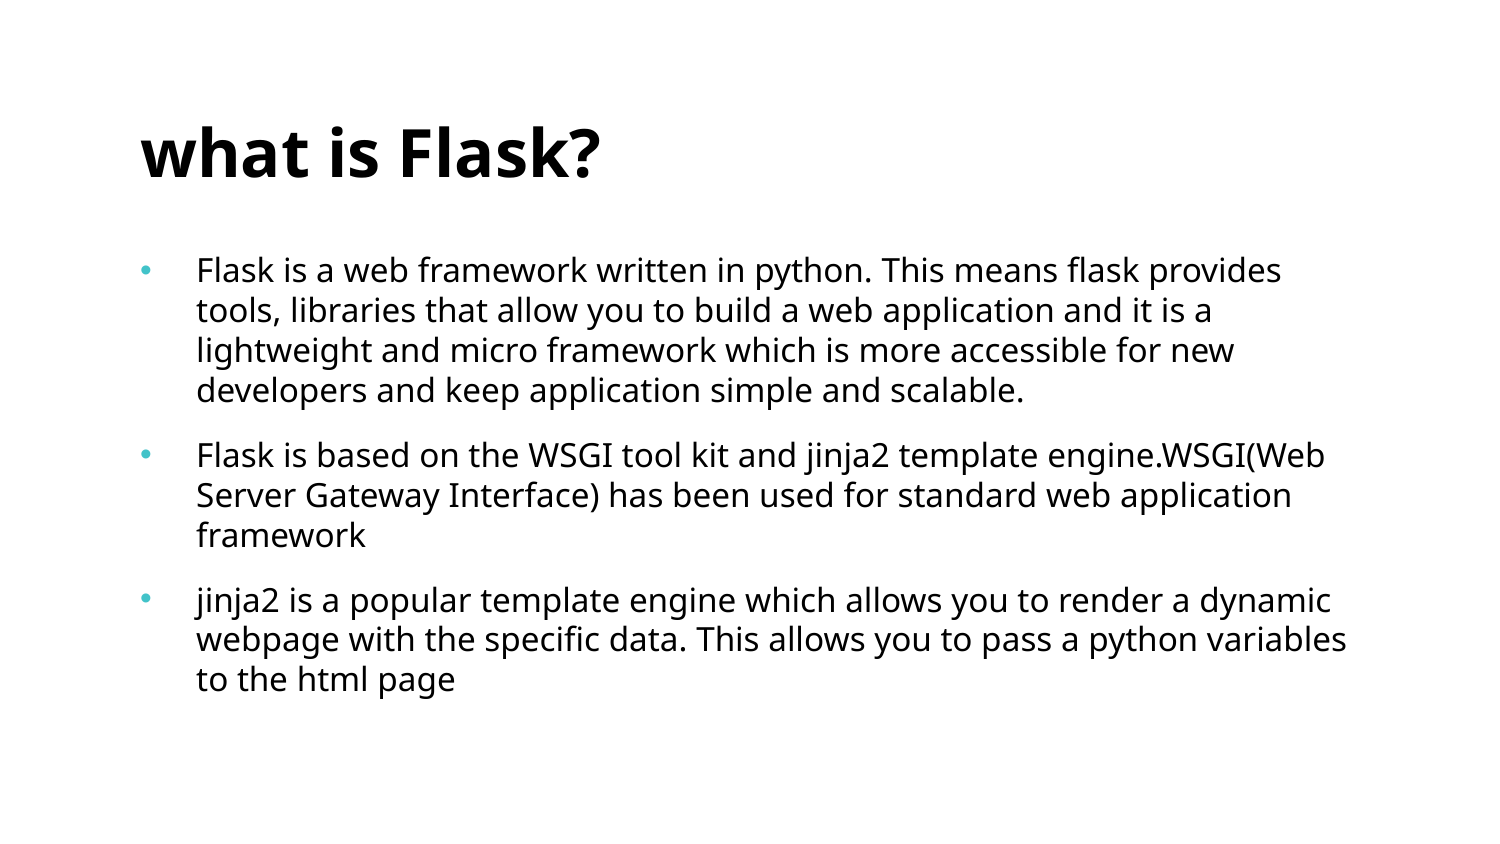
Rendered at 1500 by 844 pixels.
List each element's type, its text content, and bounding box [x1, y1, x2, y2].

title what is Flask? [125, 57, 1375, 198]
list Flask is a web framework written in python. This means flask provides tools, libraries that allow you to build a web application and it is a lightweight and micro framework which is more accessible for new developers and keep application simple and scalable. Flask is based on the WSGI tool kit and jinja2 template engine.WSGI(Web Server Gateway Interface) has been used for standard web application framework jinja2 is a popular template engine which allows you to render a dynamic webpage with the specific data. This allows you to pass a python variables to the html page [125, 234, 1375, 735]
